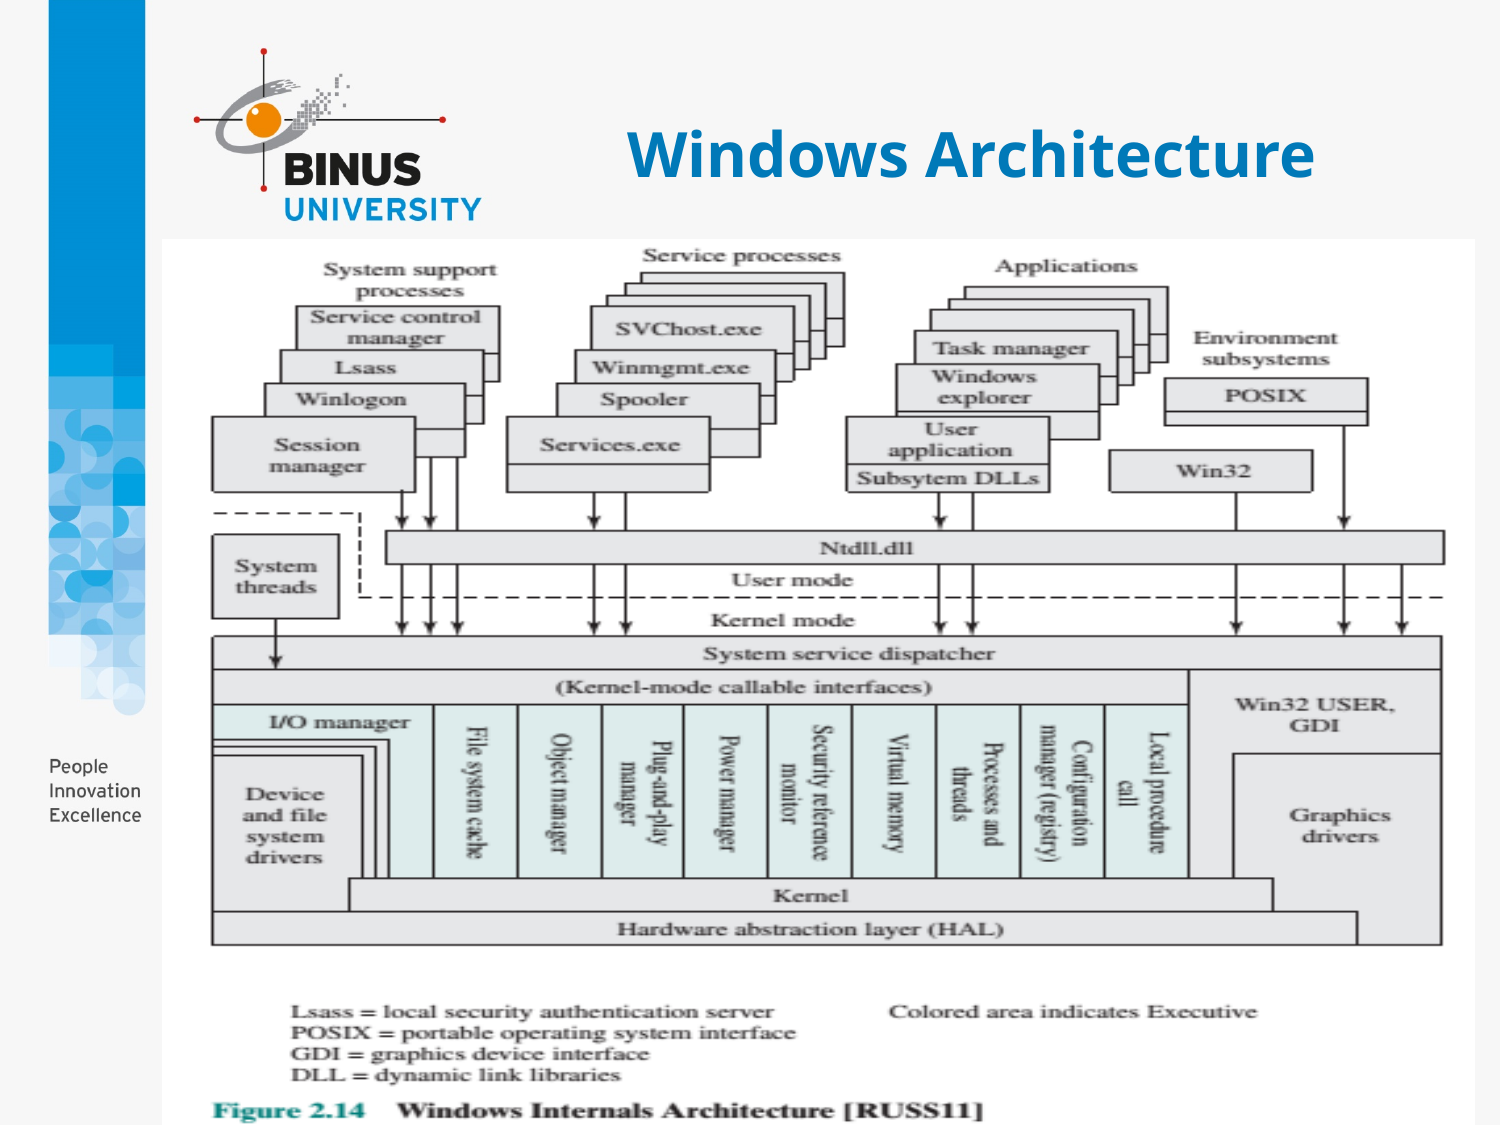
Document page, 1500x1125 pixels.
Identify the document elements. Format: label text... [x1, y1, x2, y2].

picture [0, 0, 1500, 1125]
title Windows Architecture [612, 87, 1438, 218]
